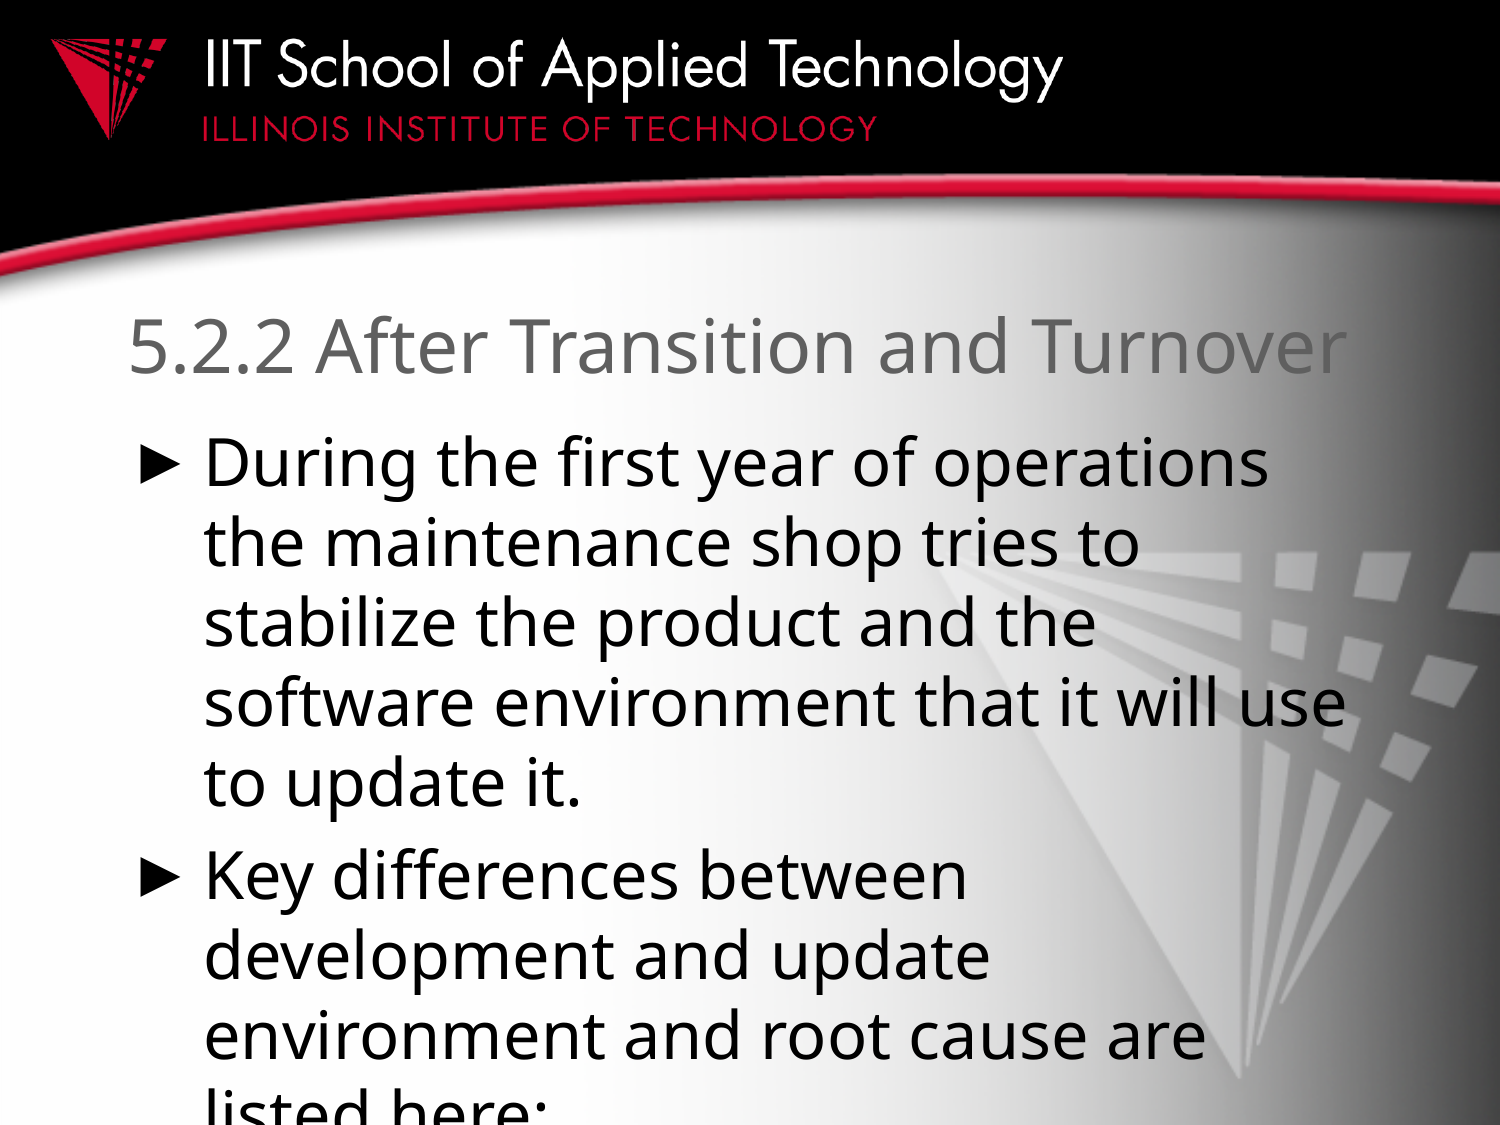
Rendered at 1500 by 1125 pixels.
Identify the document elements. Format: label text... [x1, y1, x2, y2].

list During the first year of operations the maintenance shop tries to stabilize the product and the software environment that it will use to update it. Key differences between development and update environment and root cause are listed here: [112, 412, 1388, 1076]
title 5.2.2 After Transition and Turnover [112, 249, 1388, 412]
picture [0, 0, 1500, 1125]
